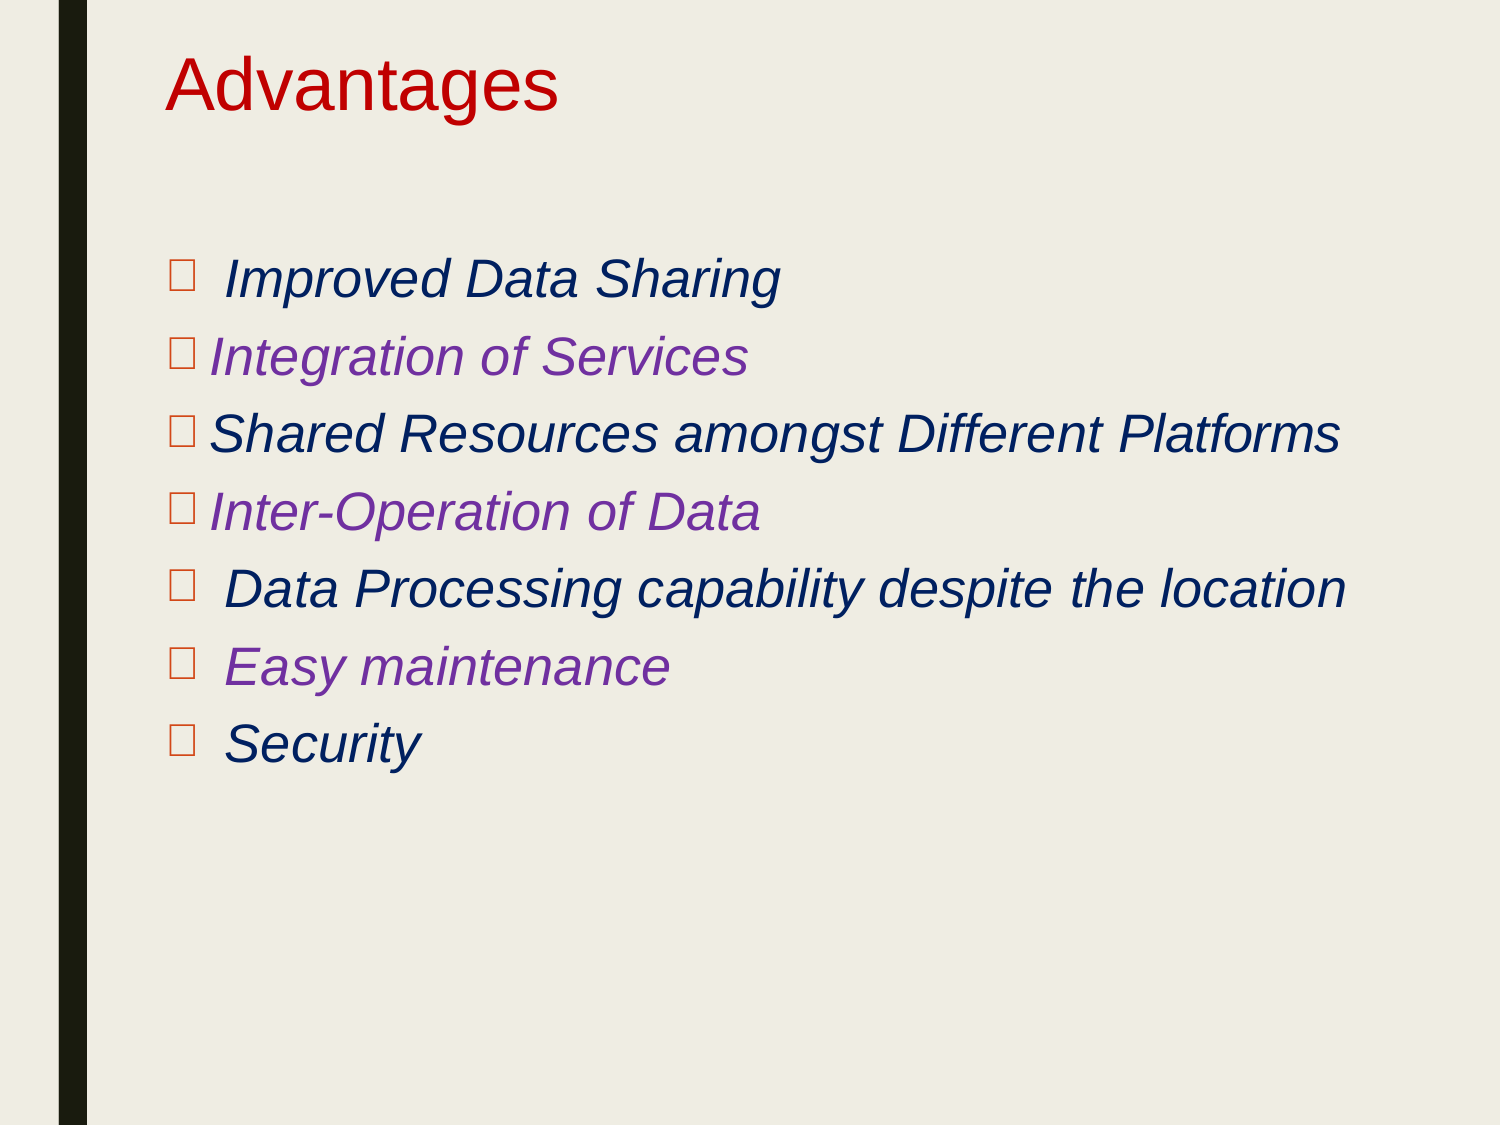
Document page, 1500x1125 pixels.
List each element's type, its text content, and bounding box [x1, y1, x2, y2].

title Advantages [162, 33, 564, 224]
text_box Improved Data Sharing Integration of Services Shared Resources amongst Different Platforms Inter-Operation of Data Data Processing capability despite the location Easy maintenance Security [162, 228, 1350, 774]
